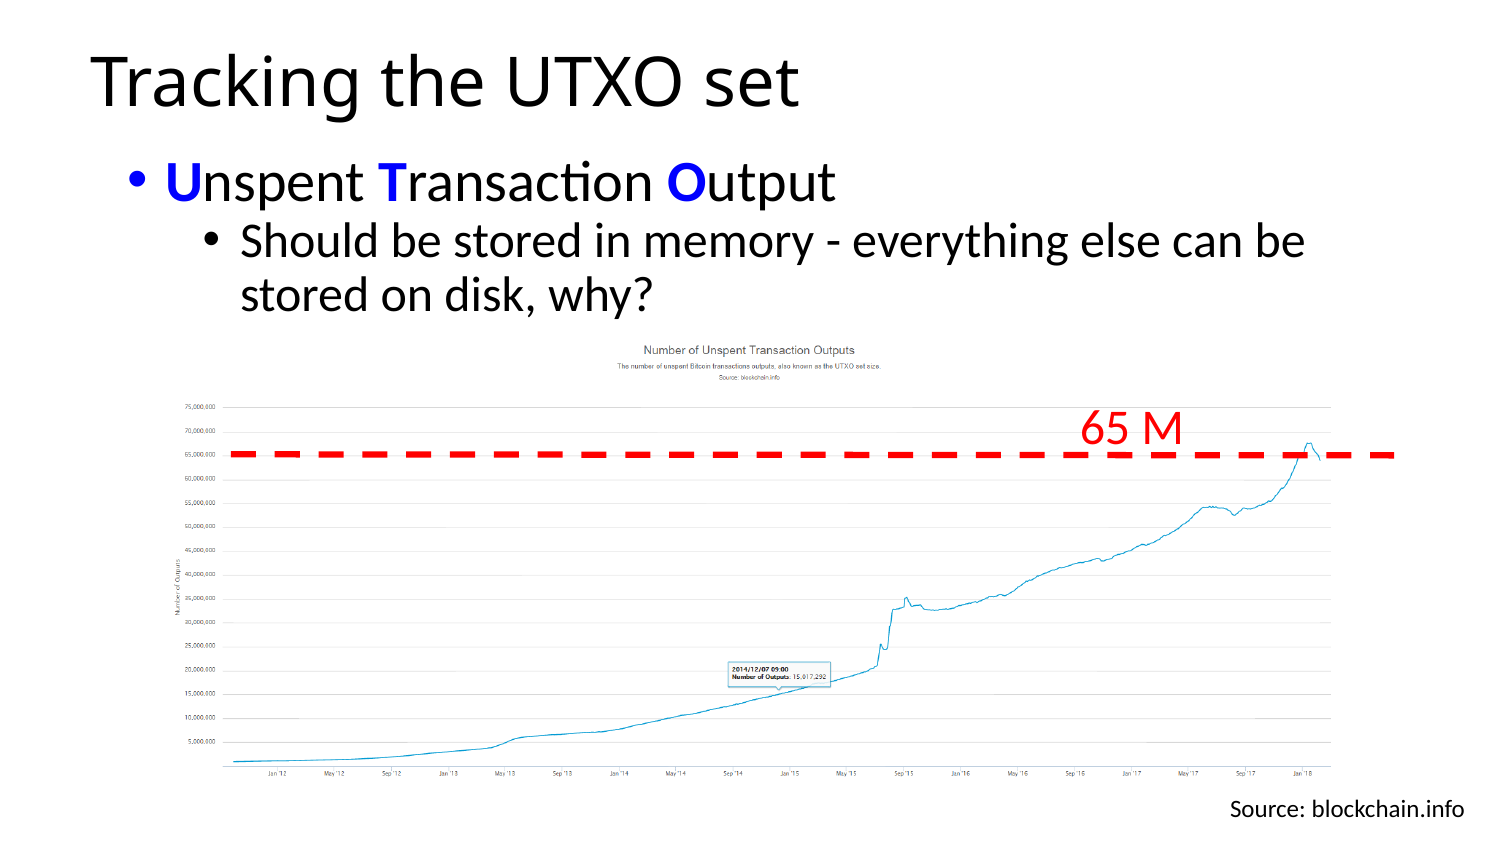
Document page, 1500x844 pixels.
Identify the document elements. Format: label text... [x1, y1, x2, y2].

text_box Source: blockchain.info [1215, 784, 1481, 830]
list Unspent Transaction Output Should be stored in memory - everything else can be stored on disk, why? [75, 135, 1445, 270]
title Tracking the UTXO set [75, 33, 1425, 135]
picture [165, 332, 1332, 790]
